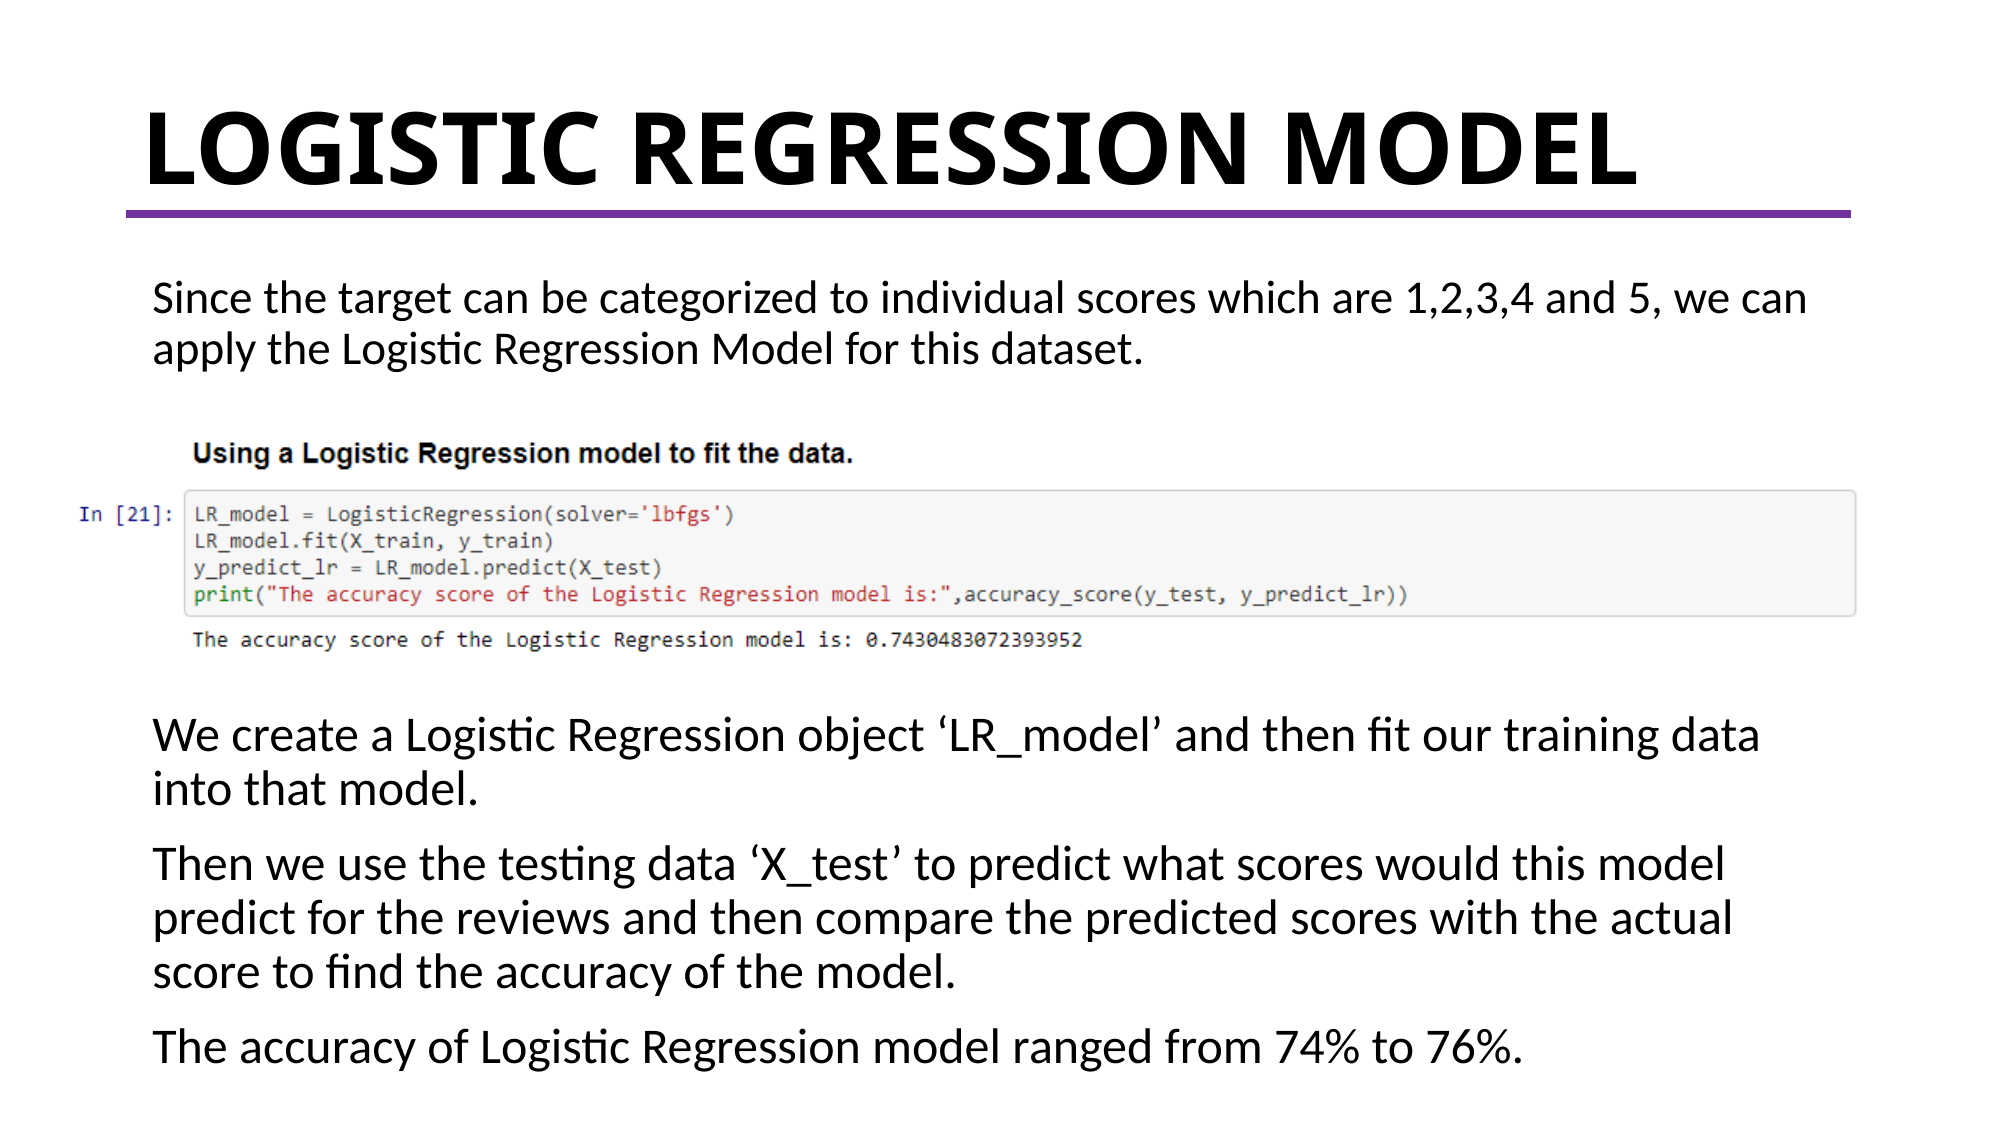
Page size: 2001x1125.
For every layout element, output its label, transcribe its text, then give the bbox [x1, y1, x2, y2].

picture [69, 435, 1863, 658]
text_box LOGISTIC REGRESSION MODEL [126, 89, 1852, 213]
list Since the target can be categorized to individual scores which are 1,2,3,4 and 5, we can apply the Logistic Regression Model for this dataset. [137, 265, 1863, 383]
text_box We create a Logistic Regression object ‘LR_model’ and then fit our training data into that model. Then we use the testing data ‘X_test’ to predict what scores would this model predict for the reviews and then compare the predicted scores with the actual score to find the accuracy of the model. The accuracy of Logistic Regression model ranged from 74% to 76%. [137, 700, 1863, 1089]
